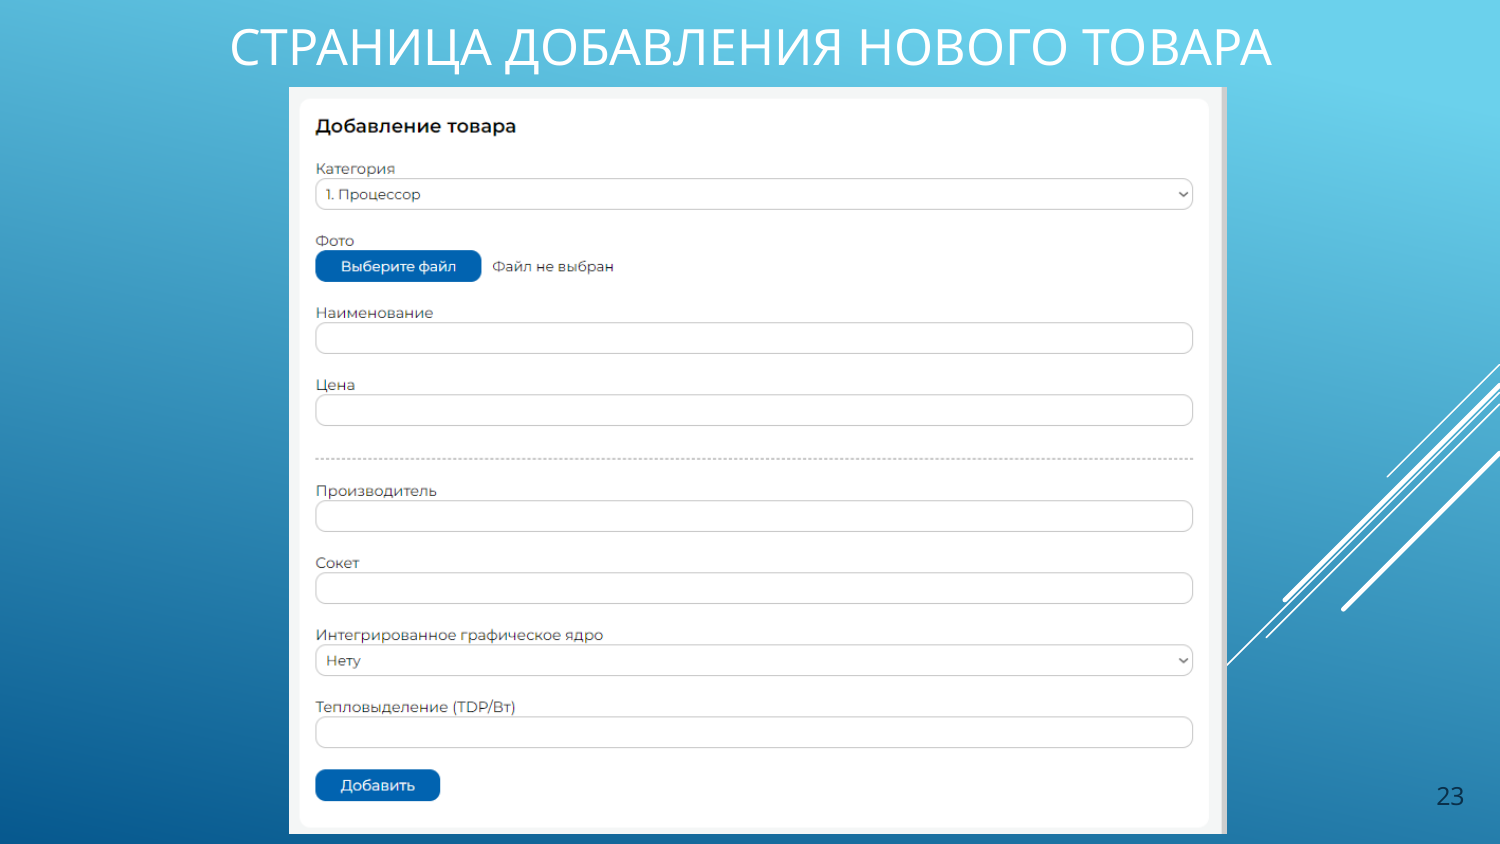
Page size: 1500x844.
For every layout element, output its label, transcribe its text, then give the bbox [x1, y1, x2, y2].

title СТРАНИЦА ДОБАВЛЕНИЯ НОВОГО ТОВАРА [214, 0, 1370, 150]
slide_number 23 [1389, 764, 1480, 830]
picture [288, 87, 1227, 834]
